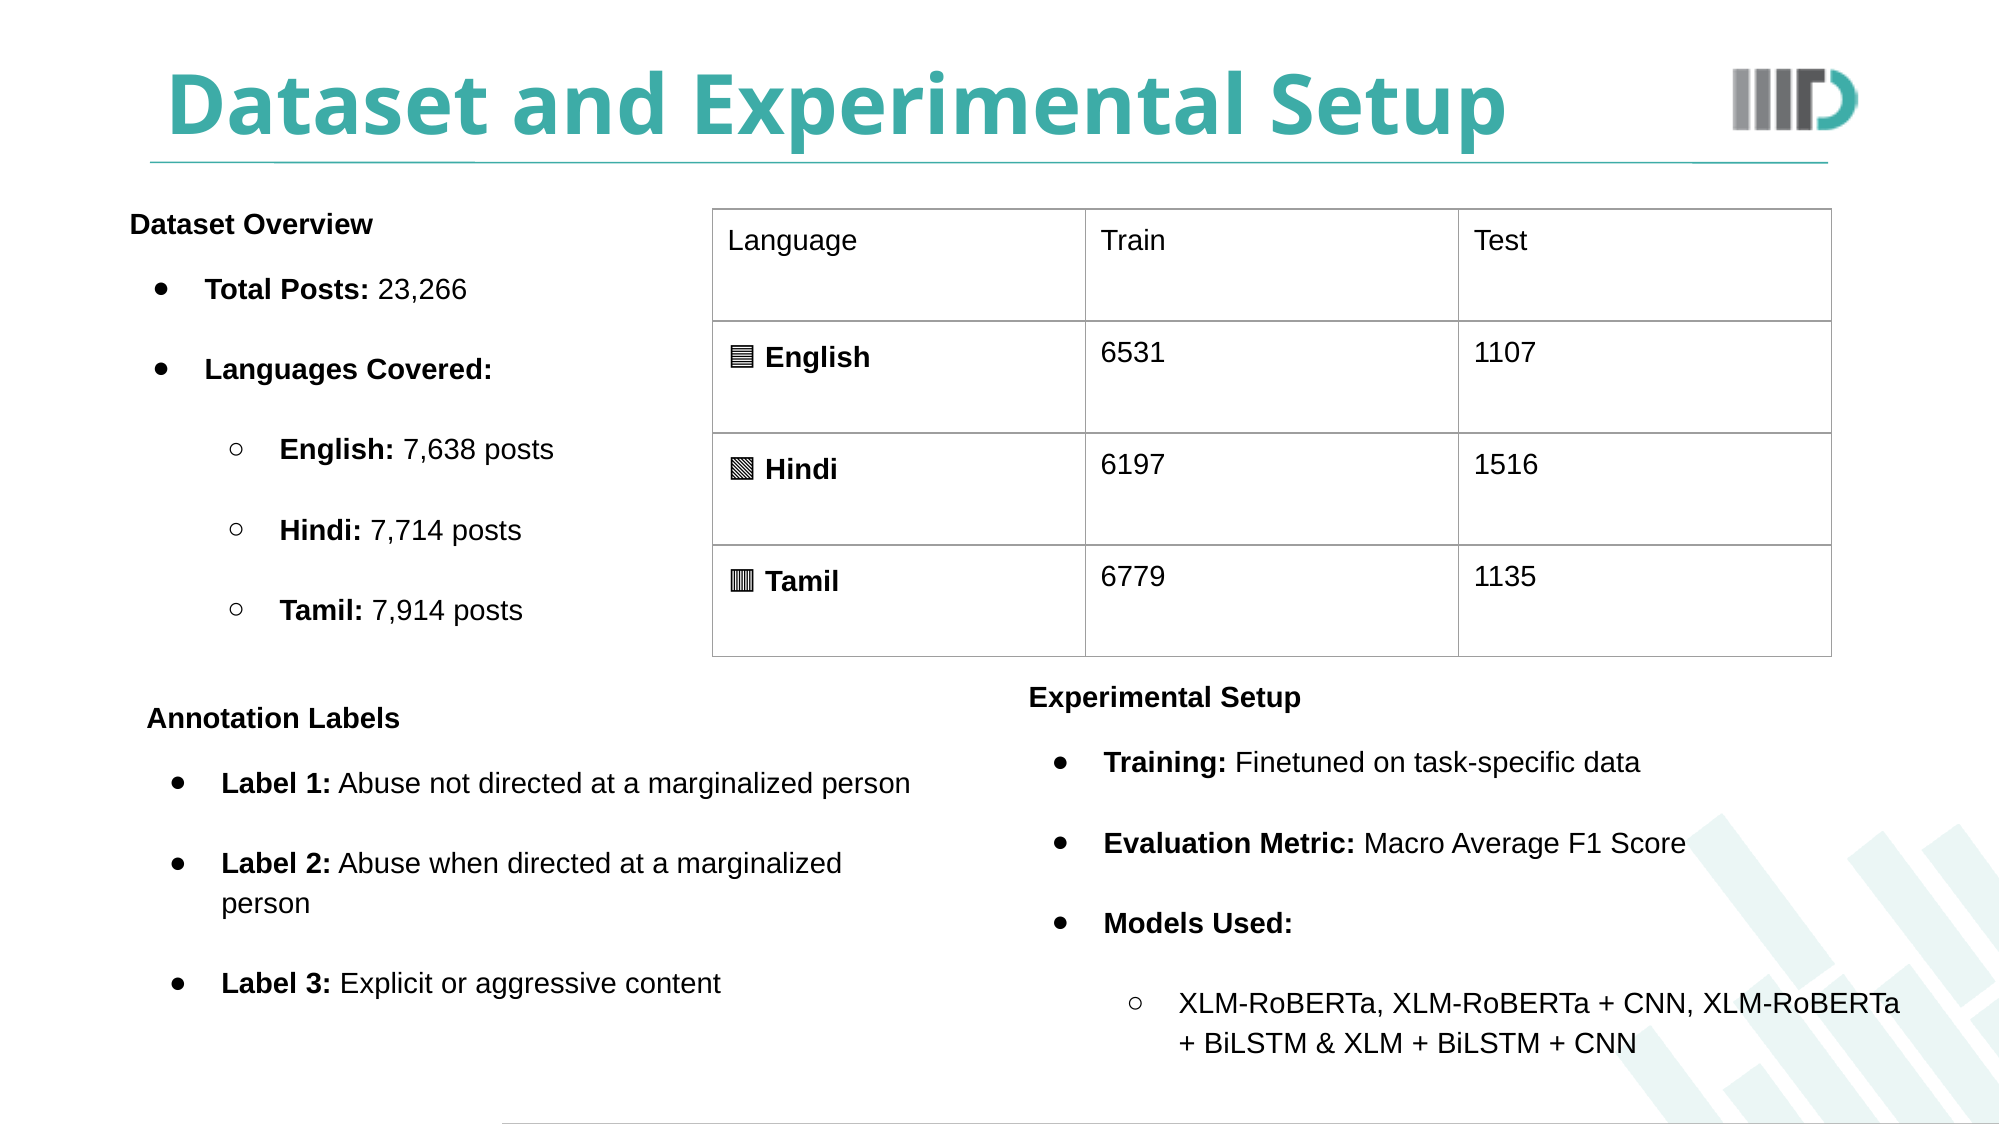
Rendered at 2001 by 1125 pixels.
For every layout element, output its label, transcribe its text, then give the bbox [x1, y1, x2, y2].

table_header Test [1459, 210, 1831, 320]
table_cell 🟩 Hindi [713, 434, 1085, 544]
table_header Language [713, 210, 1085, 320]
table_cell 1107 [1459, 322, 1831, 432]
picture [500, 0, 2000, 1125]
table_cell 6779 [1086, 546, 1458, 656]
text_box Dataset Overview Total Posts: 23,266 Languages Covered: English: 7,638 posts Hindi: 7,714 posts Tamil: 7,914 posts [114, 184, 840, 563]
table_cell 6197 [1086, 434, 1458, 544]
table_cell 1135 [1459, 546, 1831, 656]
text_box Annotation Labels Label 1: Abuse not directed at a marginalized person Label 2: Abuse when directed at a marginalized person Label 3: Explicit or aggressive content [131, 678, 940, 1057]
title Dataset and Experimental Setup [150, 52, 1648, 163]
table_cell 6531 [1086, 322, 1458, 432]
table_cell 1516 [1459, 434, 1831, 544]
table_cell 🟦 English [713, 322, 1085, 432]
table_cell 🟥 Tamil [713, 546, 1085, 656]
text_box Experimental Setup Training: Finetuned on task-specific data Evaluation Metric: Macro Average F1 Score Models Used: XLM-RoBERTa, XLM-RoBERTa + CNN, XLM-RoBERTa + BiLSTM & XLM + BiLSTM + CNN [1013, 658, 1935, 1106]
table_header Train [1086, 210, 1458, 320]
